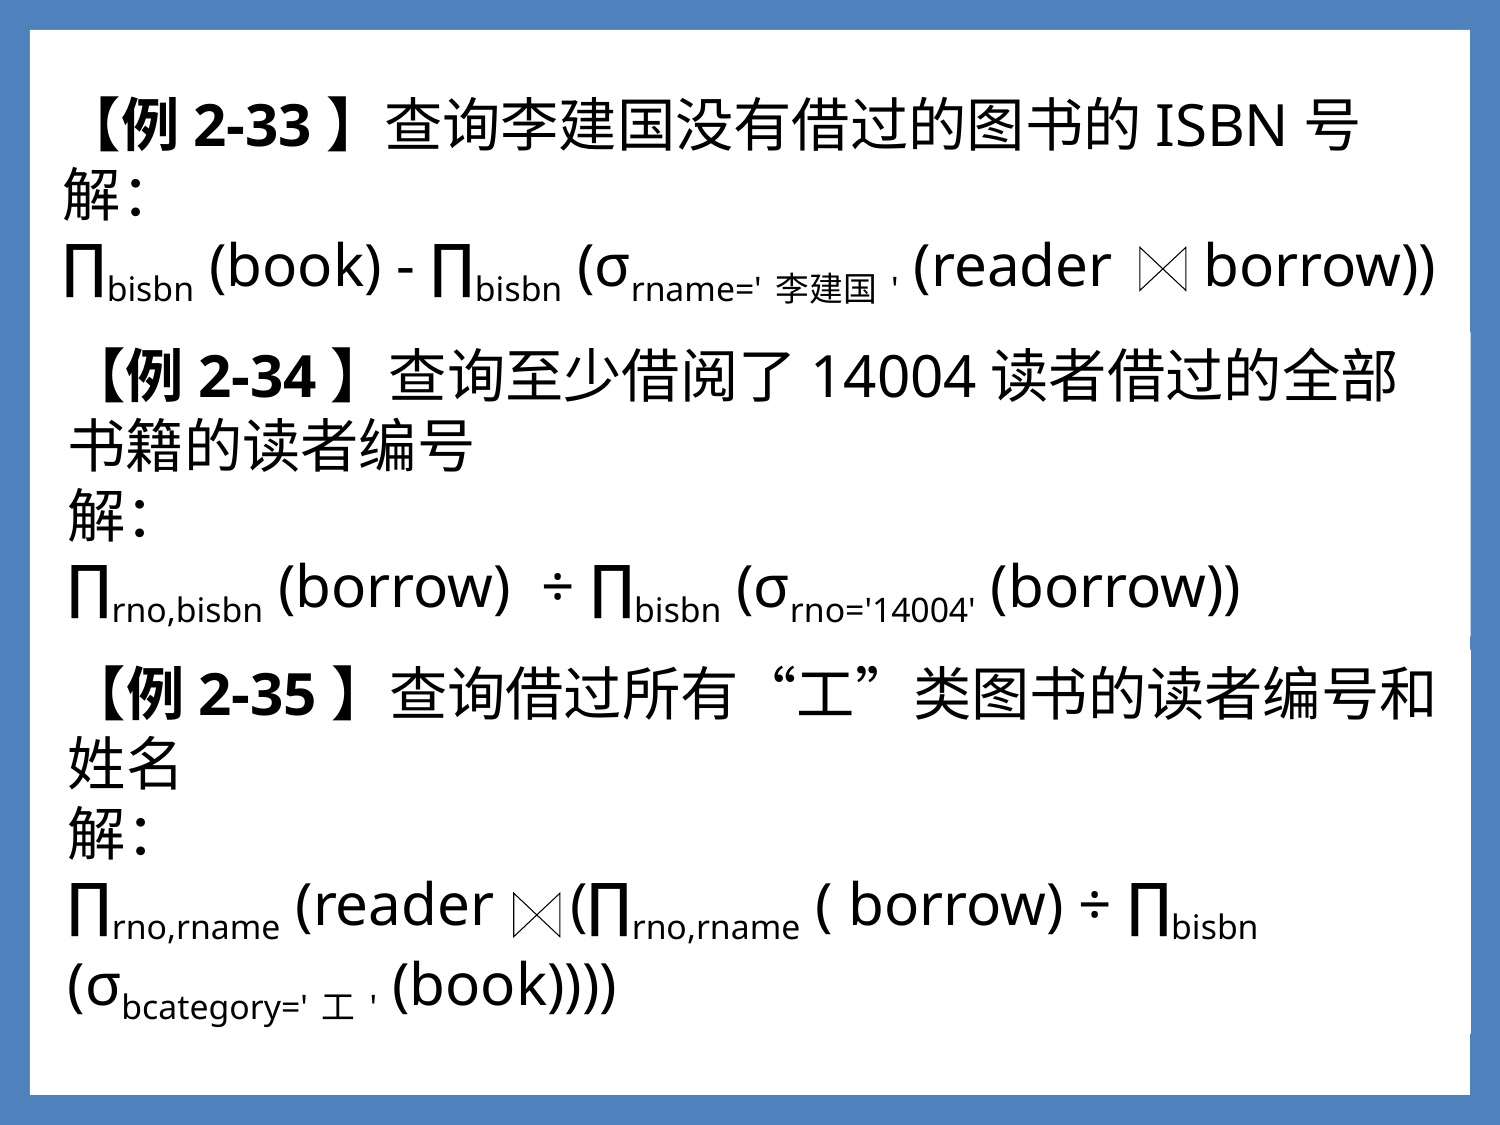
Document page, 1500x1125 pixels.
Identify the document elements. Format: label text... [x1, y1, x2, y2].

text_box 【例2-34】查询至少借阅了14004读者借过的全部书籍的读者编号 解： ∏rno,bisbn (borrow) ÷ ∏bisbn (σrno='14004' (borrow)) [52, 332, 1471, 637]
text_box [513, 893, 560, 937]
text_box [1139, 247, 1186, 291]
text_box 【例2-35】查询借过所有“工”类图书的读者编号和姓名 解： ∏rno,rname (reader (∏rno,rname ( borrow) ÷ ∏bisbn (σbcategory='工' (book)))) [53, 649, 1471, 1034]
text_box 【例2-33】查询李建国没有借过的图书的ISBN号 解： ∏bisbn (book) - ∏bisbn (σrname='李建国' (reader borrow)) [48, 80, 1466, 316]
